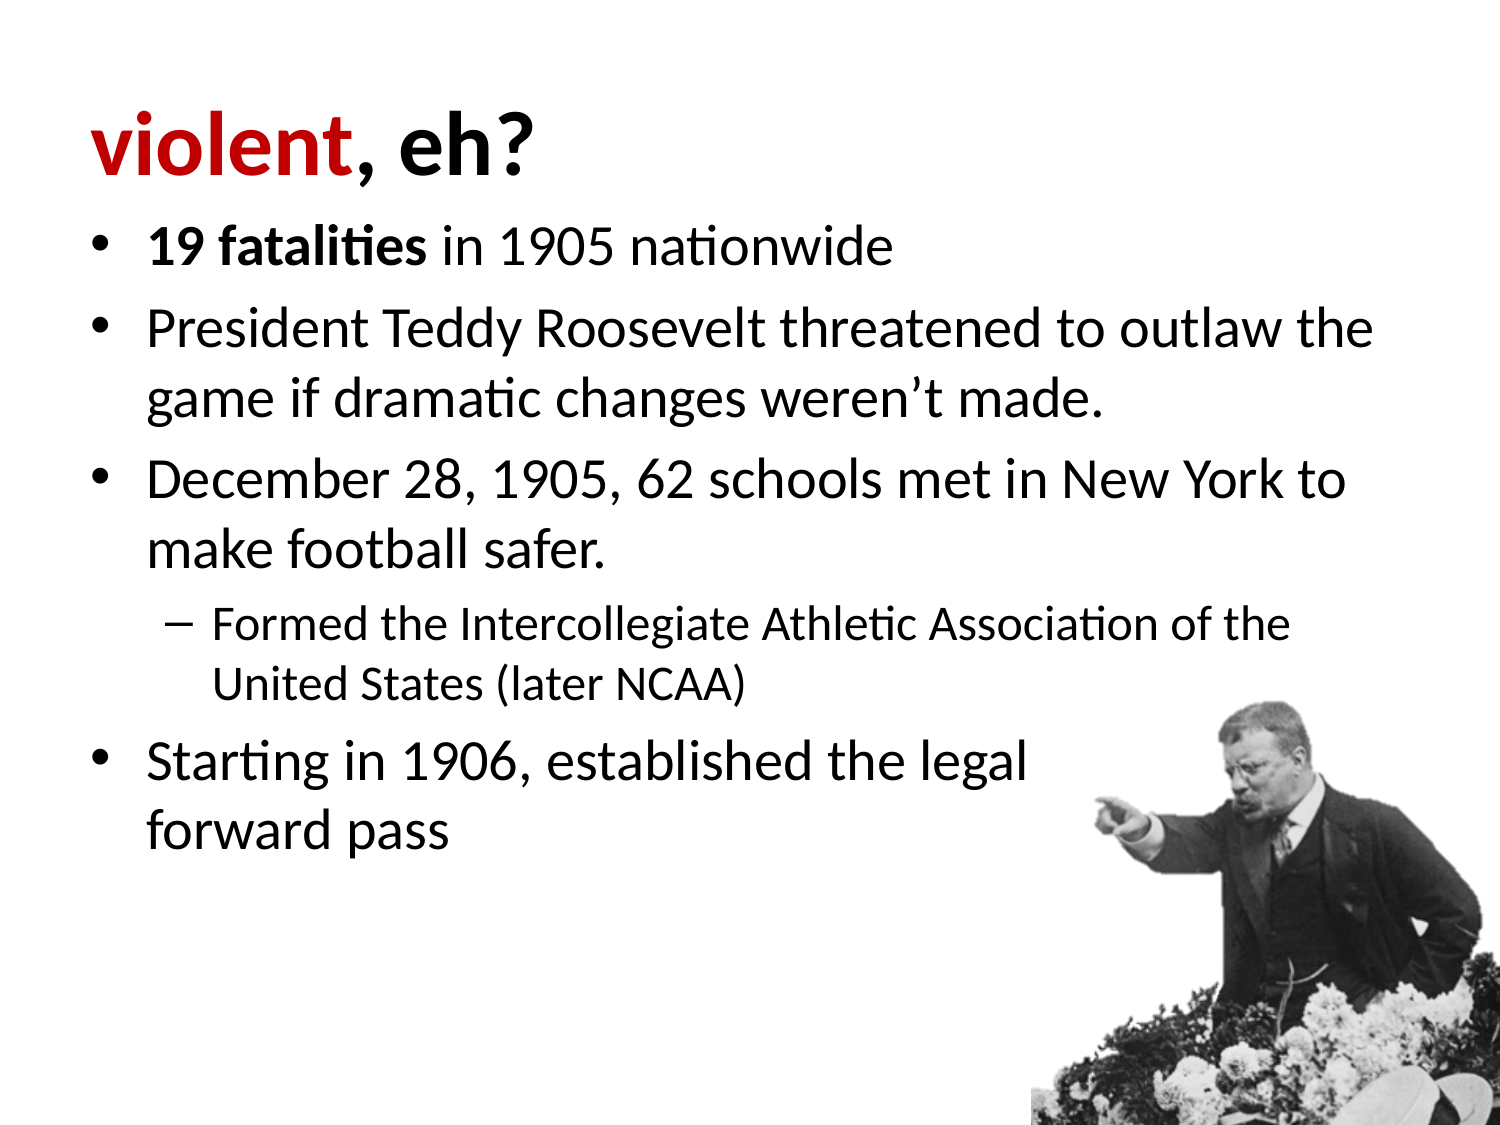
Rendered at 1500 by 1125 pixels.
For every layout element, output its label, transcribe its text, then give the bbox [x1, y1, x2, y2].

list 19 fatalities in 1905 nationwide President Teddy Roosevelt threatened to outlaw the game if dramatic changes weren’t made. December 28, 1905, 62 schools met in New York to make football safer. Formed the Intercollegiate Athletic Association of the United States (later NCAA) Starting in 1906, established the legal forward pass [75, 200, 1425, 1005]
picture [1030, 658, 1500, 1125]
title violent, eh? [75, 45, 1425, 200]
